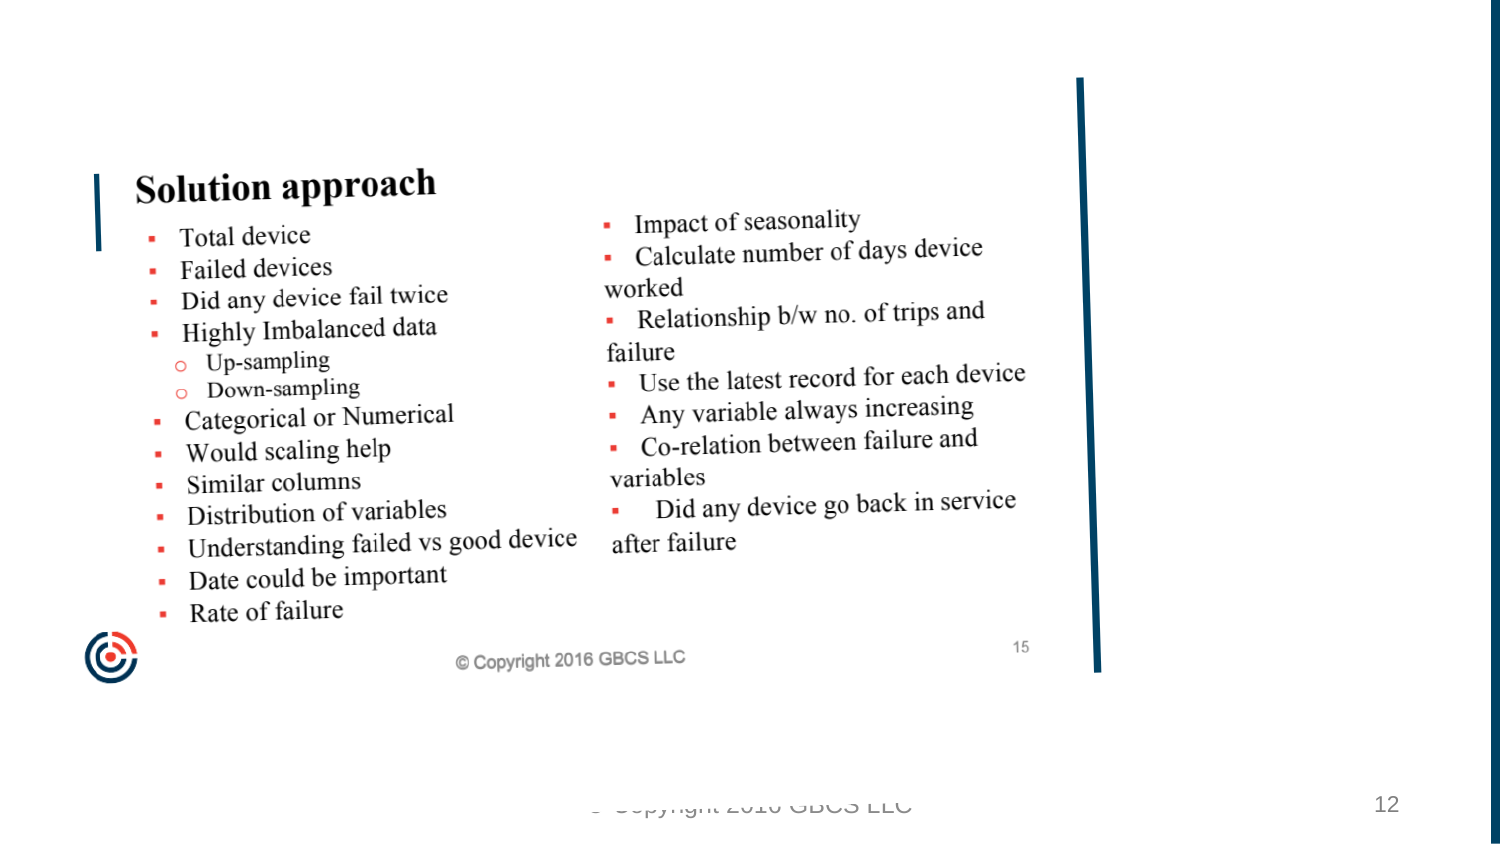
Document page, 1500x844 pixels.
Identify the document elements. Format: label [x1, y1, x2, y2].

picture [5, 0, 1120, 827]
